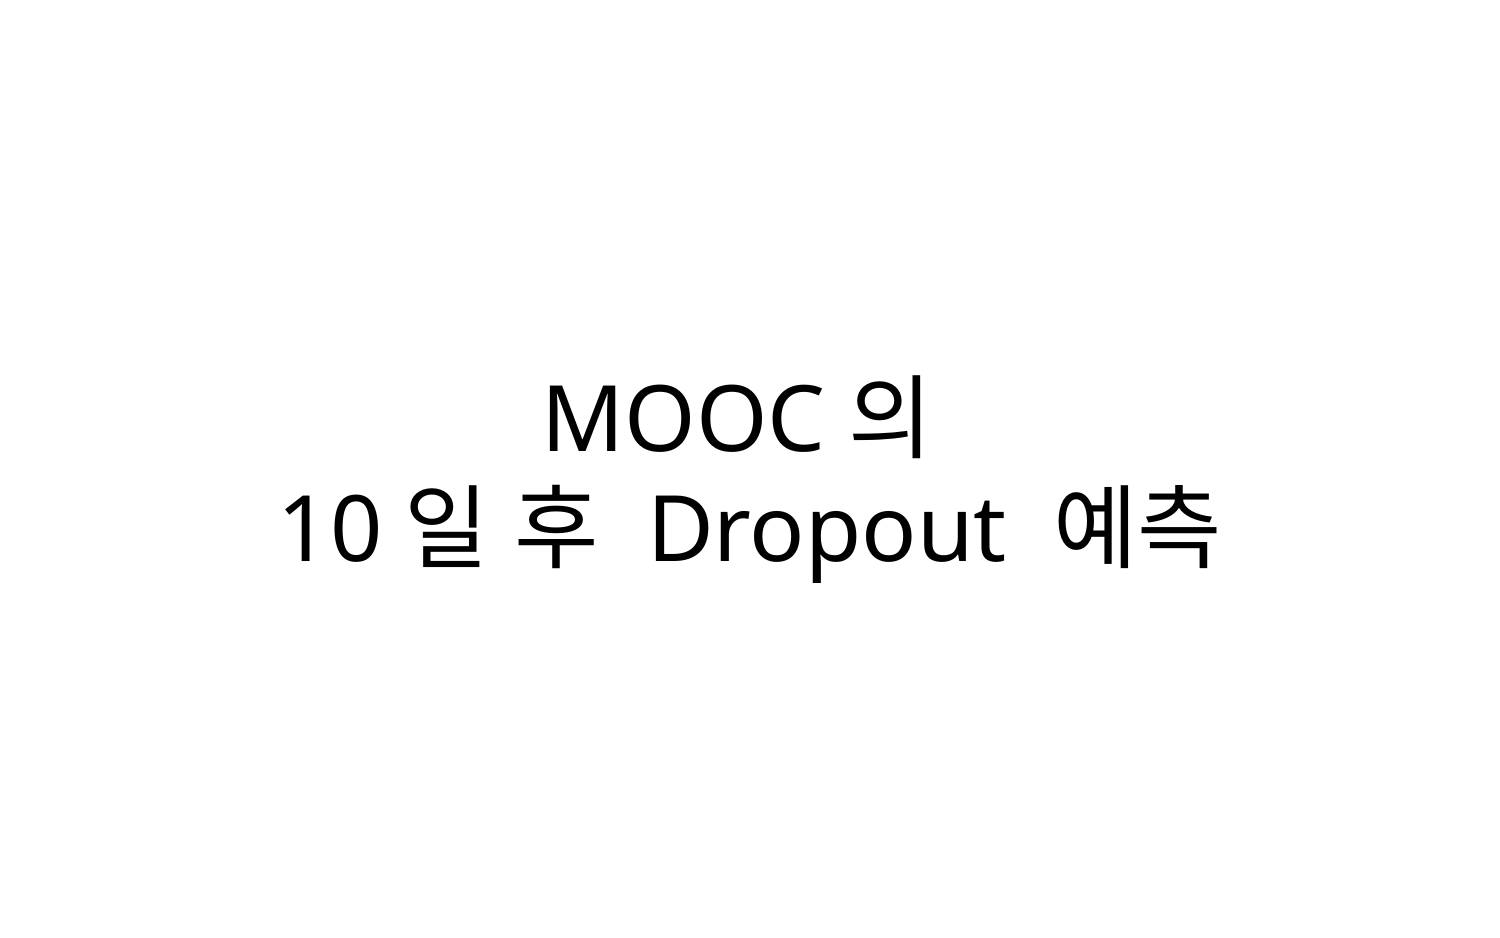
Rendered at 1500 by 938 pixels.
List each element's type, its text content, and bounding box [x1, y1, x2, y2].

text_box MOOC의 10일 후 Dropout 예측 [112, 349, 1388, 591]
